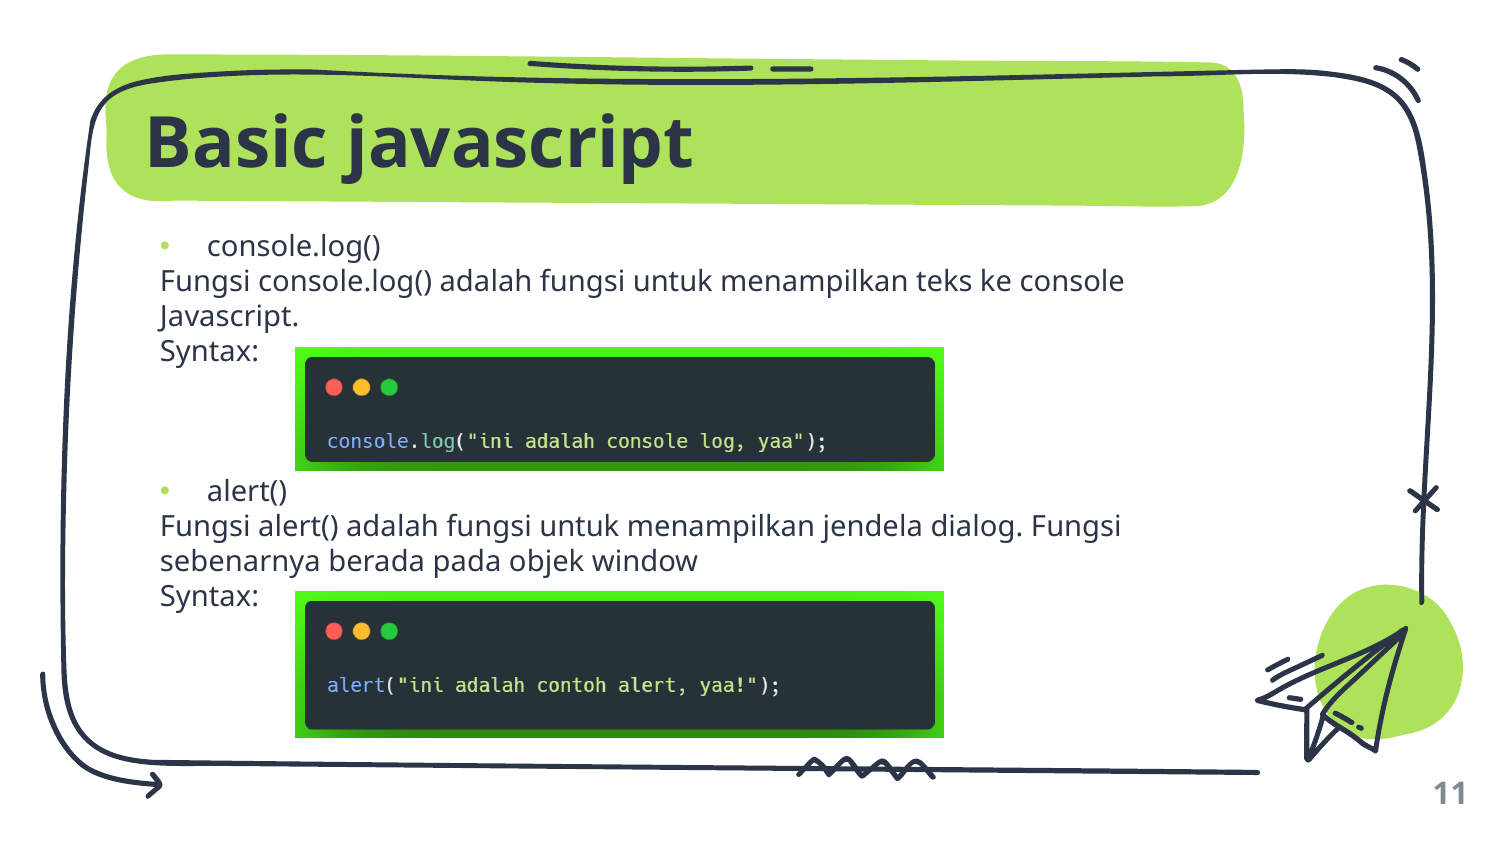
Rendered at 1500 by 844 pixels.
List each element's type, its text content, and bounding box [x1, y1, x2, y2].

title Basic javascript [144, 112, 1200, 178]
picture [295, 590, 944, 739]
text_box [1254, 625, 1409, 763]
picture [295, 346, 944, 472]
slide_number 11 [1378, 769, 1469, 820]
list console.log() Fungsi console.log() adalah fungsi untuk menampilkan teks ke console Javascript. Syntax: alert() Fungsi alert() adalah fungsi untuk menampilkan jendela dialog. Fungsi sebenarnya berada pada objek window Syntax: [144, 227, 1306, 763]
